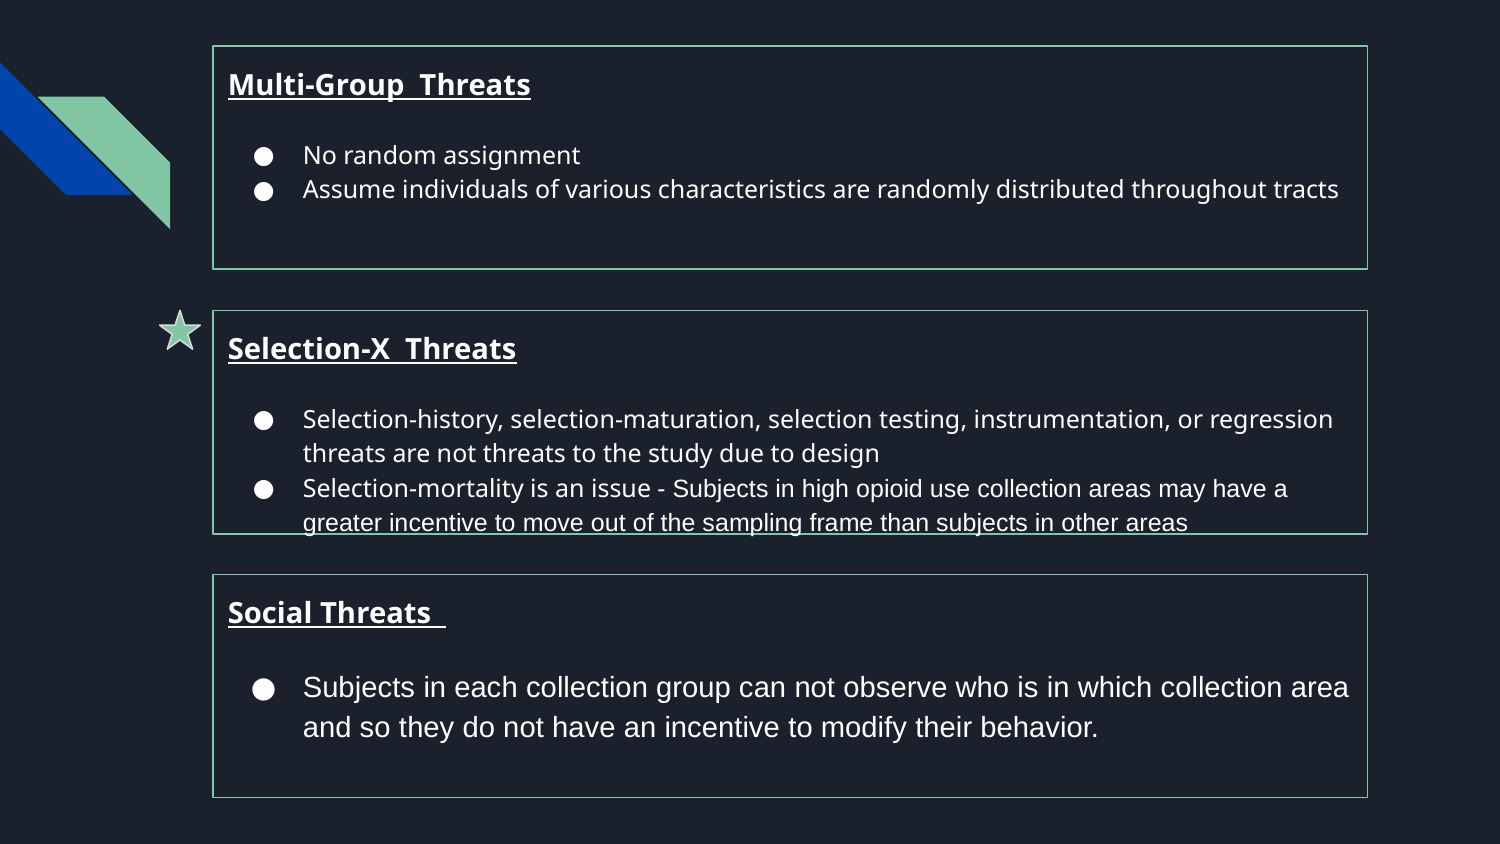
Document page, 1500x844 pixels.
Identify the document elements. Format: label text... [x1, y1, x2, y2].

text_box [159, 310, 201, 350]
list Selection-X Threats Selection-history, selection-maturation, selection testing, instrumentation, or regression threats are not threats to the study due to design Selection-mortality is an issue - Subjects in high opioid use collection areas may have a greater incentive to move out of the sampling frame than subjects in other areas [212, 310, 1368, 534]
list Social Threats Subjects in each collection group can not observe who is in which collection area and so they do not have an incentive to modify their behavior. [212, 574, 1368, 798]
list Multi-Group Threats No random assignment Assume individuals of various characteristics are randomly distributed throughout tracts [212, 46, 1368, 270]
